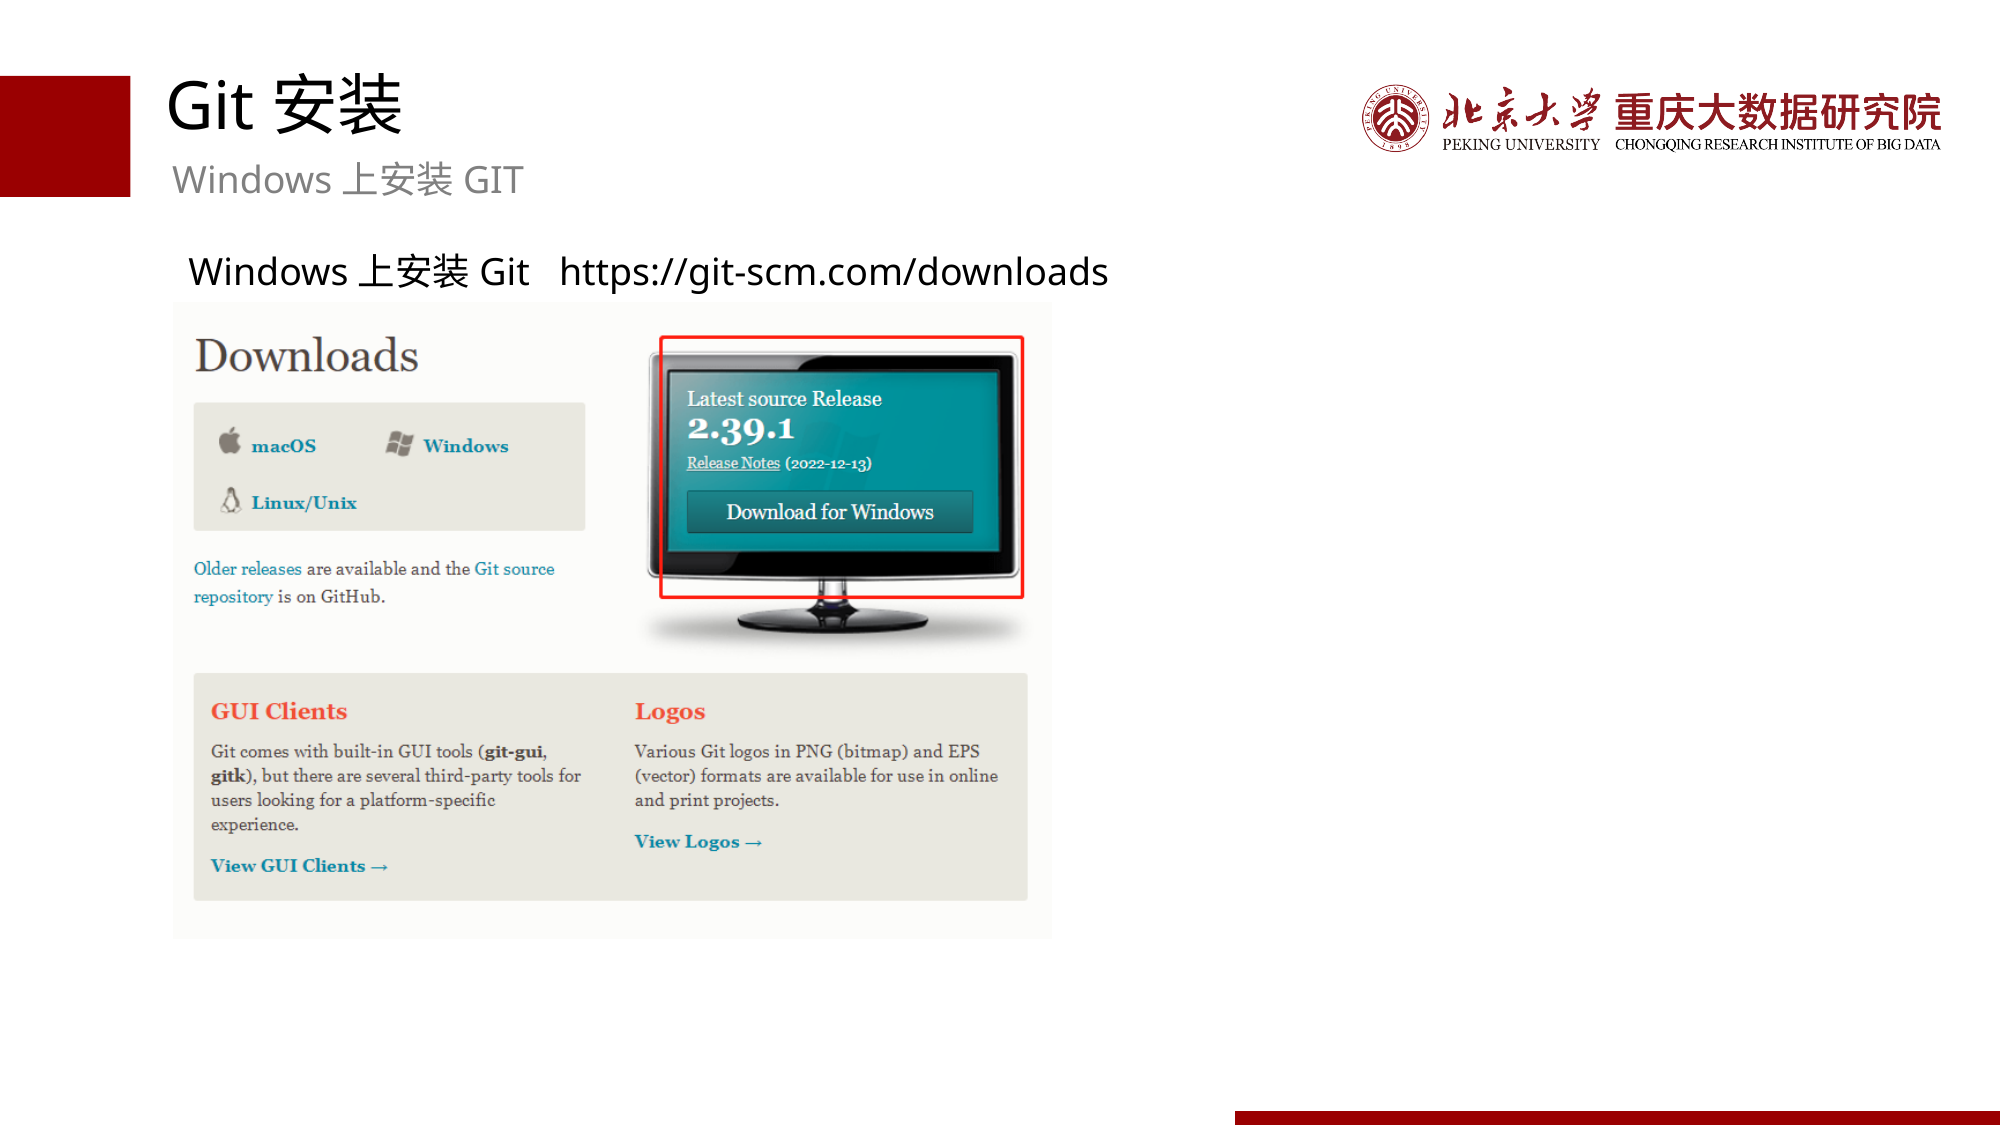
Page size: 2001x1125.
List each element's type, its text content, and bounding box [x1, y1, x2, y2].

text_box Git安装 [150, 55, 420, 231]
text_box Windows上安装Git https://git-scm.com/downloads [173, 218, 1754, 301]
picture [1362, 74, 1942, 162]
picture [173, 302, 1052, 939]
text_box Windows上安装GIT [157, 148, 995, 209]
text_box [0, 75, 131, 198]
text_box [1234, 1110, 2000, 1125]
